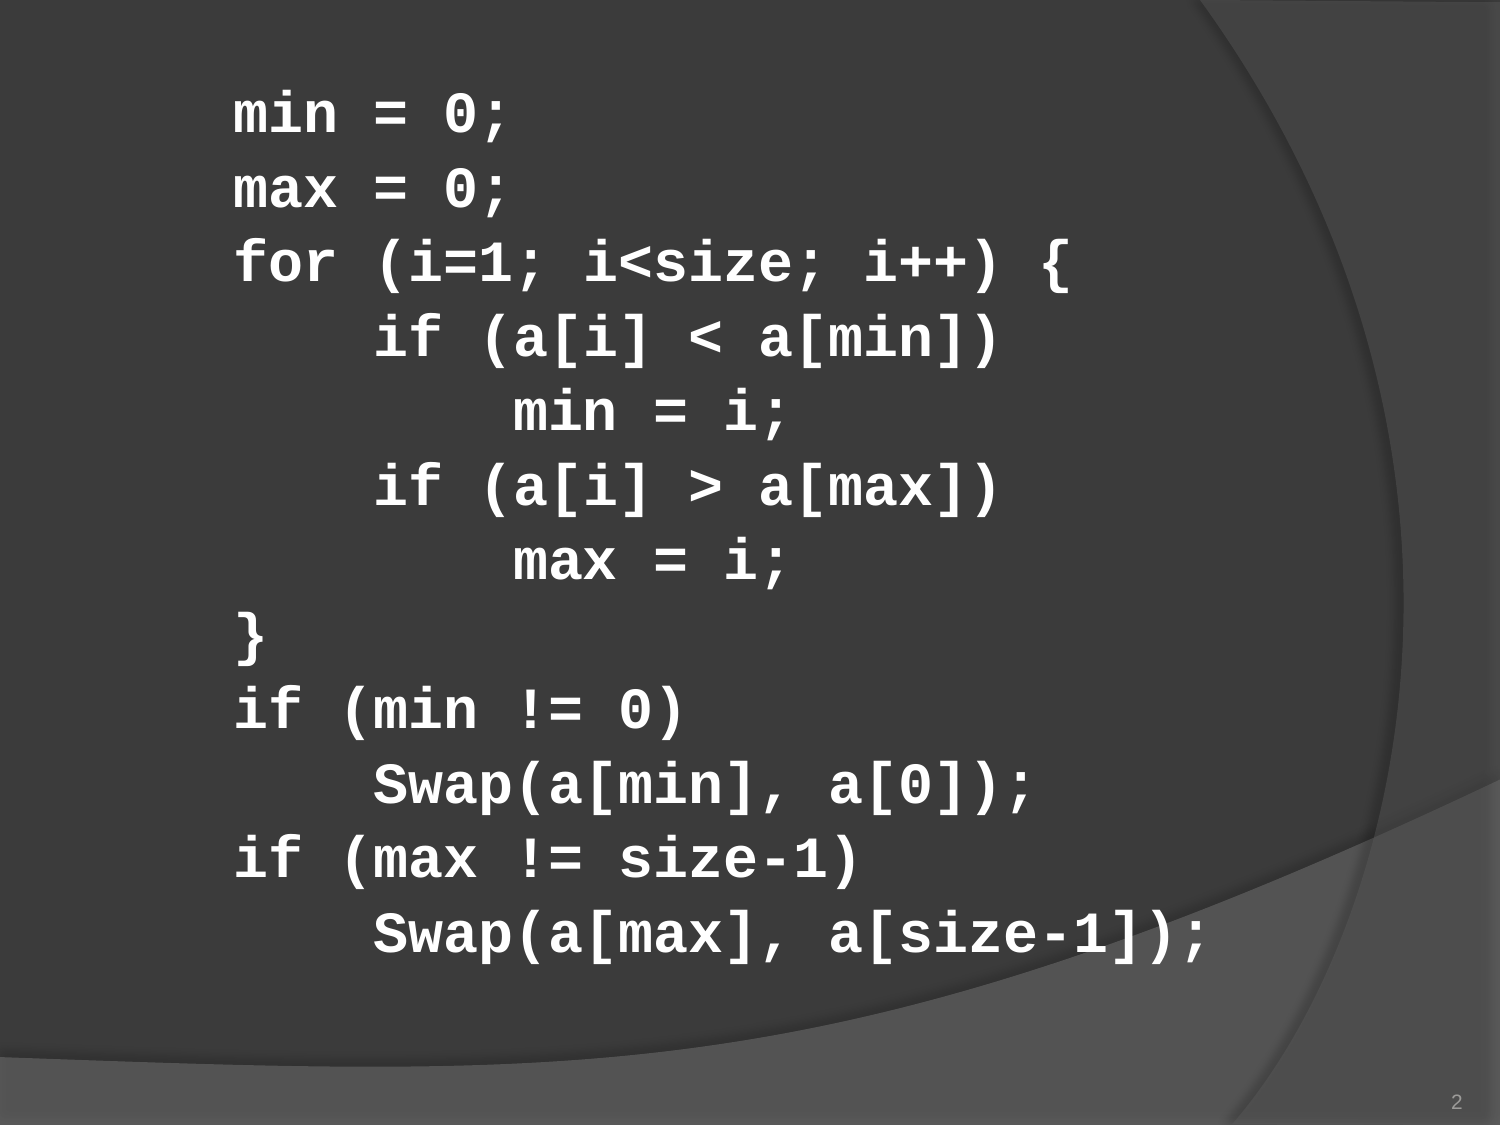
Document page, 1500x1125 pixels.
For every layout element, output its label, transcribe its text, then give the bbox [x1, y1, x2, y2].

list min = 0; max = 0; for (i=1; i<size; i++) { if (a[i] < a[min]) min = i; if (a[i] > a[max]) max = i; } if (min != 0) Swap(a[min], a[0]); if (max != size-1) Swap(a[max], a[size-1]); [212, 75, 1425, 1006]
slide_number 2 [1337, 1053, 1463, 1114]
